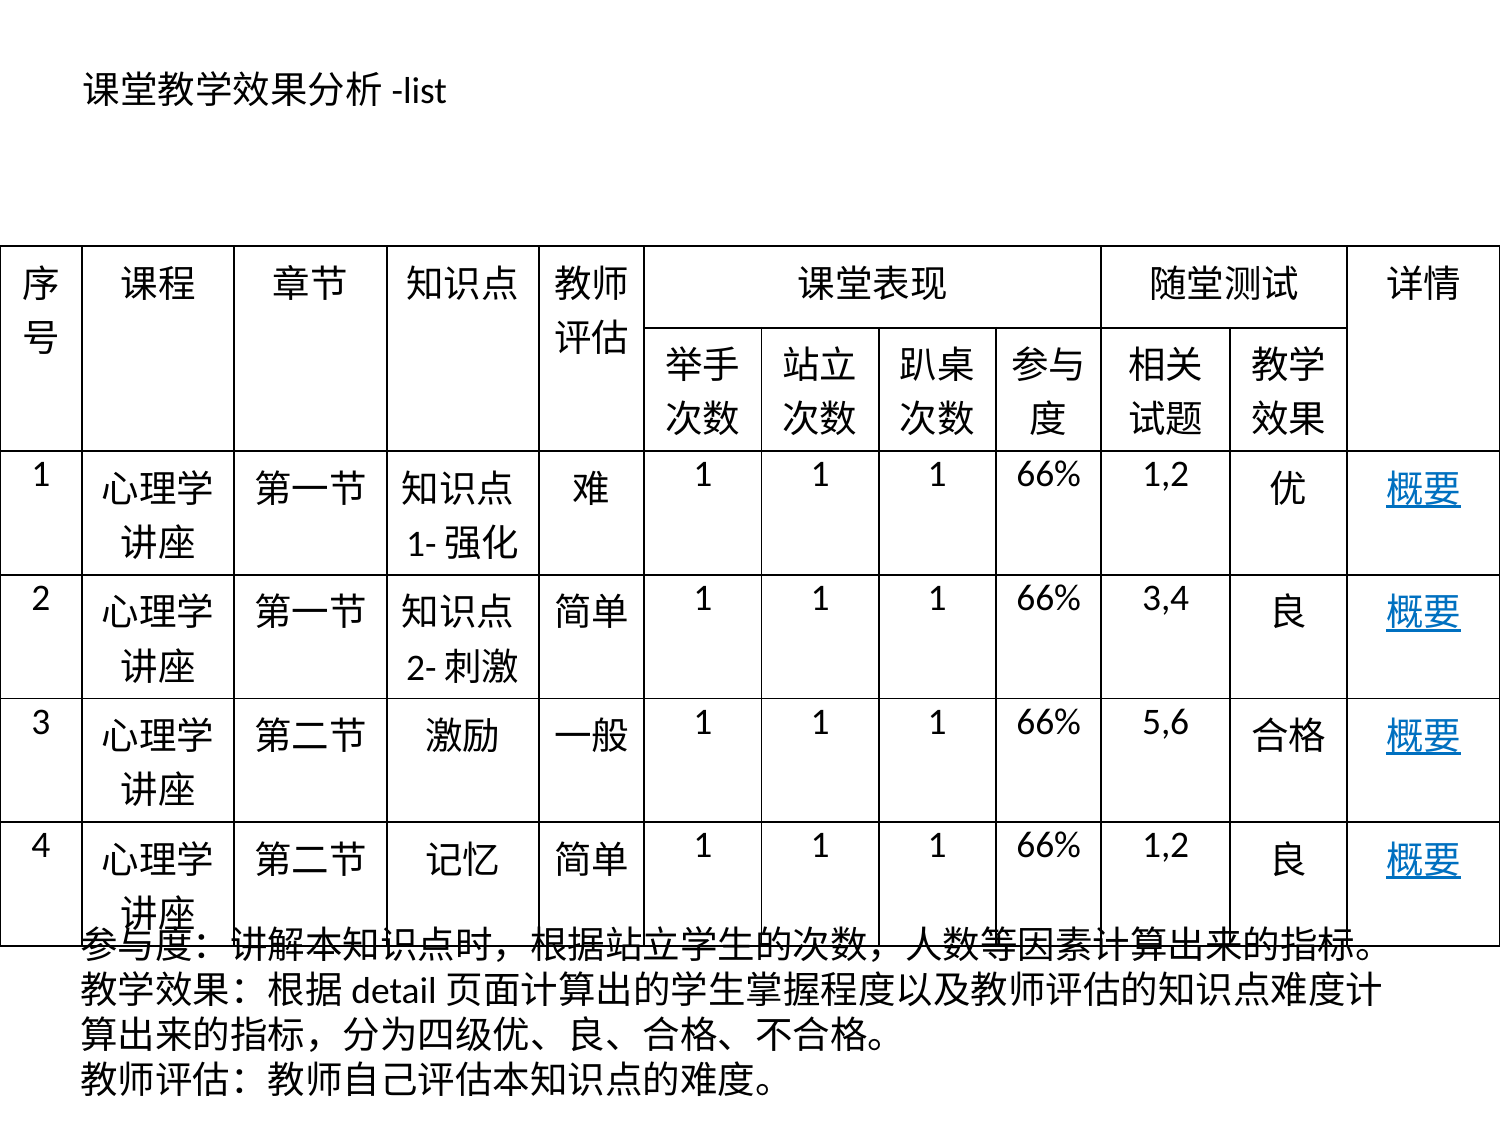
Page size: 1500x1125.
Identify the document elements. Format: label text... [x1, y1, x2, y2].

table_cell 3,4 [1102, 576, 1229, 698]
table_cell 第一节 [235, 576, 386, 698]
table_cell 激励 [388, 699, 538, 821]
table_cell 心理学讲座 [83, 699, 233, 821]
table_cell 心理学讲座 [83, 823, 233, 913]
text_box 参与度：讲解本知识点时，根据站立学生的次数，人数等因素计算出来的指标。 教学效果：根据detail页面计算出的学生掌握程度以及教师评估的知识点难度计 算出来的指标，分为四级优、良、合格、不合格。 教师评估：教师自己评估本知识点的难度。 [65, 913, 1408, 1109]
table_cell 举手次数 [645, 329, 761, 450]
table_cell 相关试题 [1102, 329, 1229, 450]
table_cell 心理学讲座 [83, 576, 233, 698]
table_cell 合格 [1231, 699, 1346, 821]
table_cell 1 [645, 452, 761, 574]
table_cell 趴桌次数 [880, 329, 995, 450]
table_cell 第二节 [235, 823, 386, 913]
table_header 详情 [1348, 247, 1499, 450]
table_header 序号 [1, 247, 81, 450]
table_header 章节 [235, 247, 386, 450]
table_cell 1 [762, 699, 878, 821]
table_cell 1 [645, 823, 761, 913]
table_cell 1,2 [1102, 823, 1229, 913]
table_cell 良 [1231, 576, 1346, 698]
table_cell 1 [1, 452, 81, 574]
table_cell 1 [880, 823, 995, 913]
table_cell 3 [1, 699, 81, 821]
table_cell 5,6 [1102, 699, 1229, 821]
table_cell 2 [1, 576, 81, 698]
table_cell 优 [1231, 452, 1346, 574]
table_cell 1 [880, 452, 995, 574]
table_cell 简单 [540, 823, 643, 913]
table_cell 概要 [1348, 823, 1499, 945]
table_cell 教学效果 [1231, 329, 1346, 450]
table_cell 概要 [1348, 576, 1499, 698]
table_cell 4 [1, 823, 81, 945]
table_cell 站立次数 [762, 329, 878, 450]
table_cell 1 [645, 699, 761, 821]
table_cell 知识点2-刺激 [388, 576, 538, 698]
table_cell 良 [1231, 823, 1346, 913]
table_cell 1 [880, 576, 995, 698]
table_header 知识点 [388, 247, 538, 450]
table_cell 1 [762, 452, 878, 574]
table_header 随堂测试 [1102, 247, 1346, 327]
table_cell 66% [997, 576, 1100, 698]
table_cell 第一节 [235, 452, 386, 574]
table_cell 简单 [540, 576, 643, 698]
table_cell 1 [762, 823, 878, 913]
table_cell 心理学讲座 [83, 452, 233, 574]
table_cell 难 [540, 452, 643, 574]
table_header 教师评估 [540, 247, 643, 450]
table_cell 1 [645, 576, 761, 698]
table_cell 1 [880, 699, 995, 821]
table_cell 记忆 [388, 823, 538, 913]
table_cell 1,2 [1102, 452, 1229, 574]
table_cell 概要 [1348, 452, 1499, 574]
table_header 课堂表现 [645, 247, 1100, 327]
table_cell 知识点1-强化 [388, 452, 538, 574]
table_cell 1 [762, 576, 878, 698]
table_cell 66% [997, 699, 1100, 821]
text_box 课堂教学效果分析-list [67, 58, 462, 119]
table_cell 第二节 [235, 699, 386, 821]
table_cell 66% [997, 823, 1100, 913]
table_cell 参与度 [997, 329, 1100, 450]
table_cell 概要 [1348, 699, 1499, 821]
table_cell 一般 [540, 699, 643, 821]
table_cell 66% [997, 452, 1100, 574]
table_header 课程 [83, 247, 233, 450]
